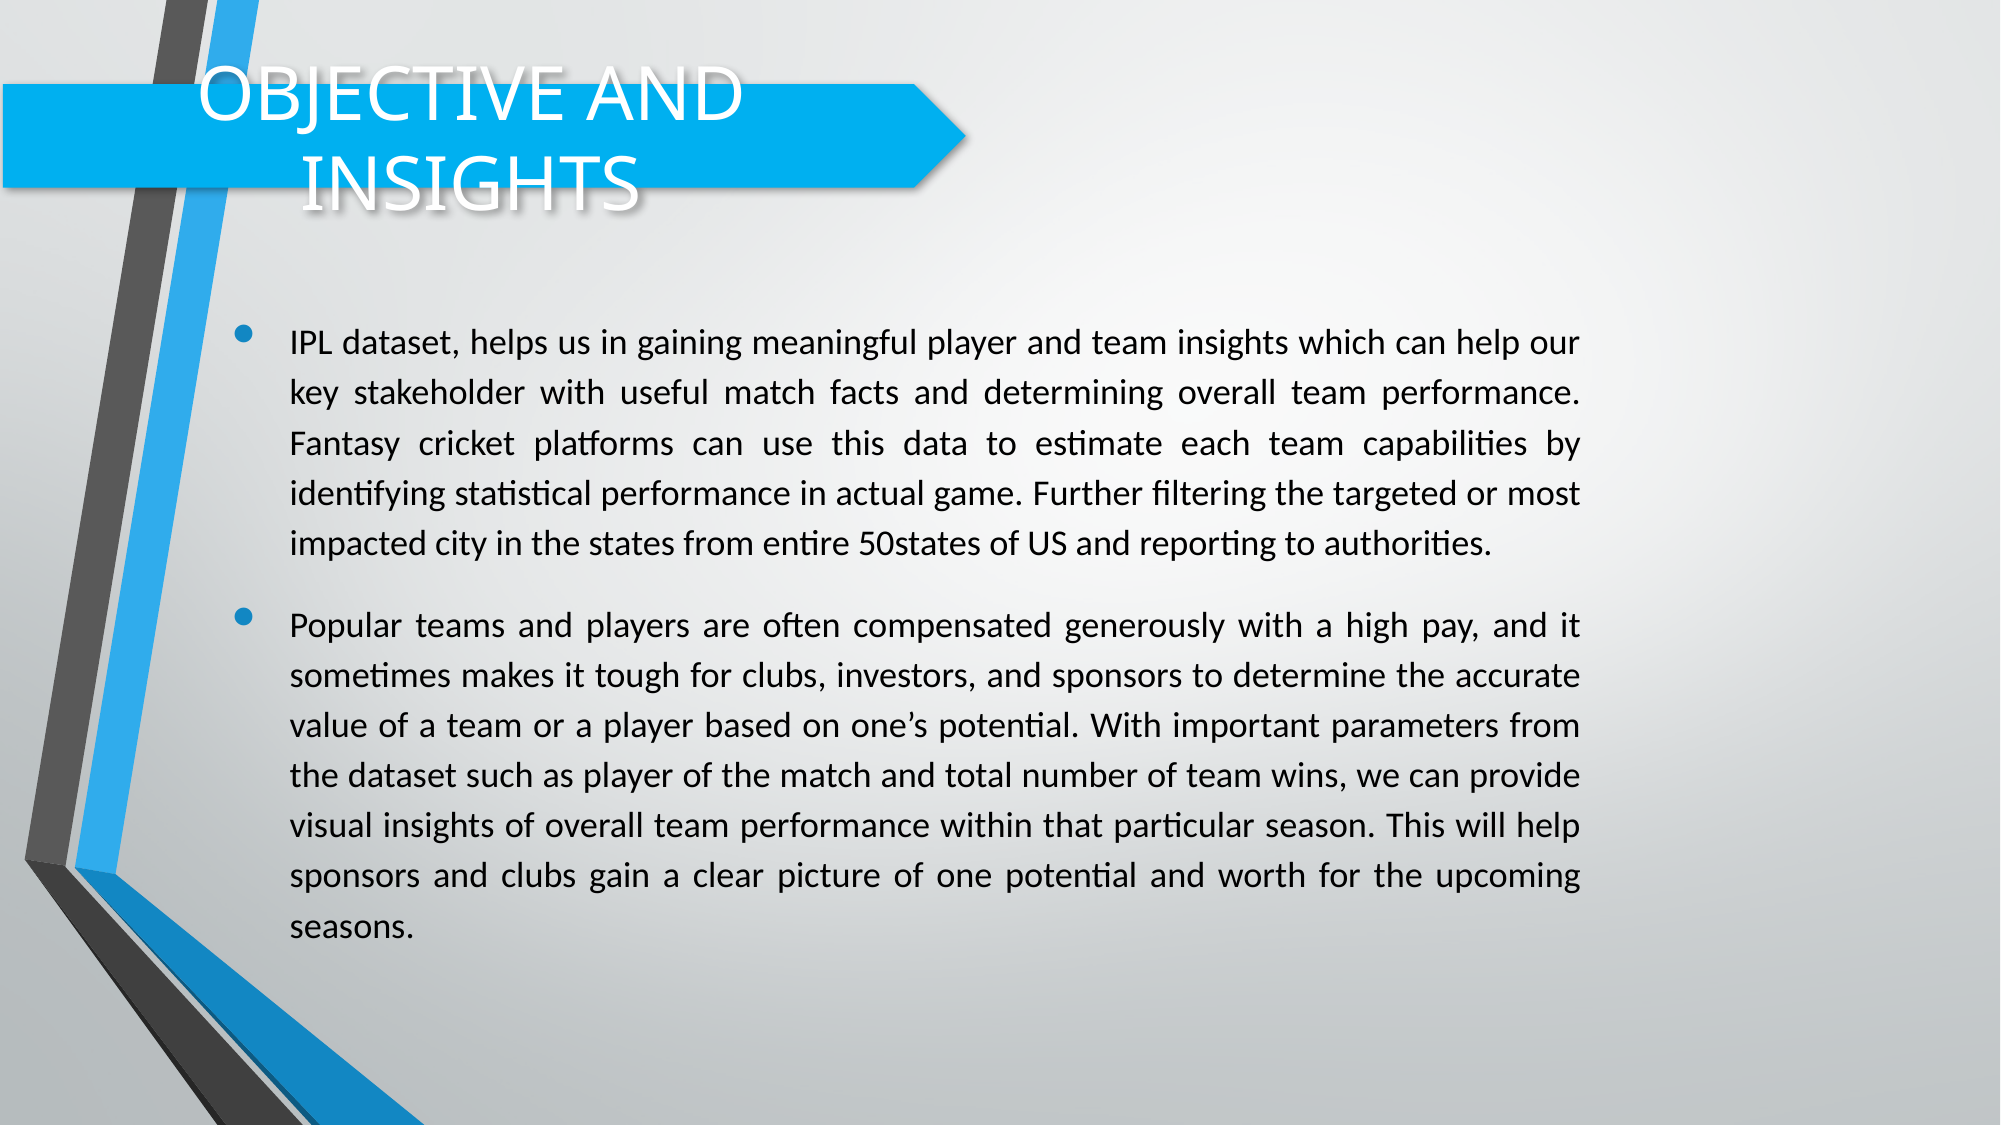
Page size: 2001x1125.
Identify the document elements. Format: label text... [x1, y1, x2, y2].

text_box OBJECTIVE AND INSIGHTS [1, 82, 967, 190]
list IPL dataset, helps us in gaining meaningful player and team insights which can help our key stakeholder with useful match facts and determining overall team performance. Fantasy cricket platforms can use this data to estimate each team capabilities by identifying statistical performance in actual game. Further filtering the targeted or most impacted city in the states from entire 50states of US and reporting to authorities. Popular teams and players are often compensated generously with a high pay, and it sometimes makes it tough for clubs, investors, and sponsors to determine the accurate value of a team or a player based on one’s potential. With important parameters from the dataset such as player of the match and total number of team wins, we can provide visual insights of overall team performance within that particular season. This will help sponsors and clubs gain a clear picture of one potential and worth for the upcoming seasons. [220, 287, 1597, 971]
